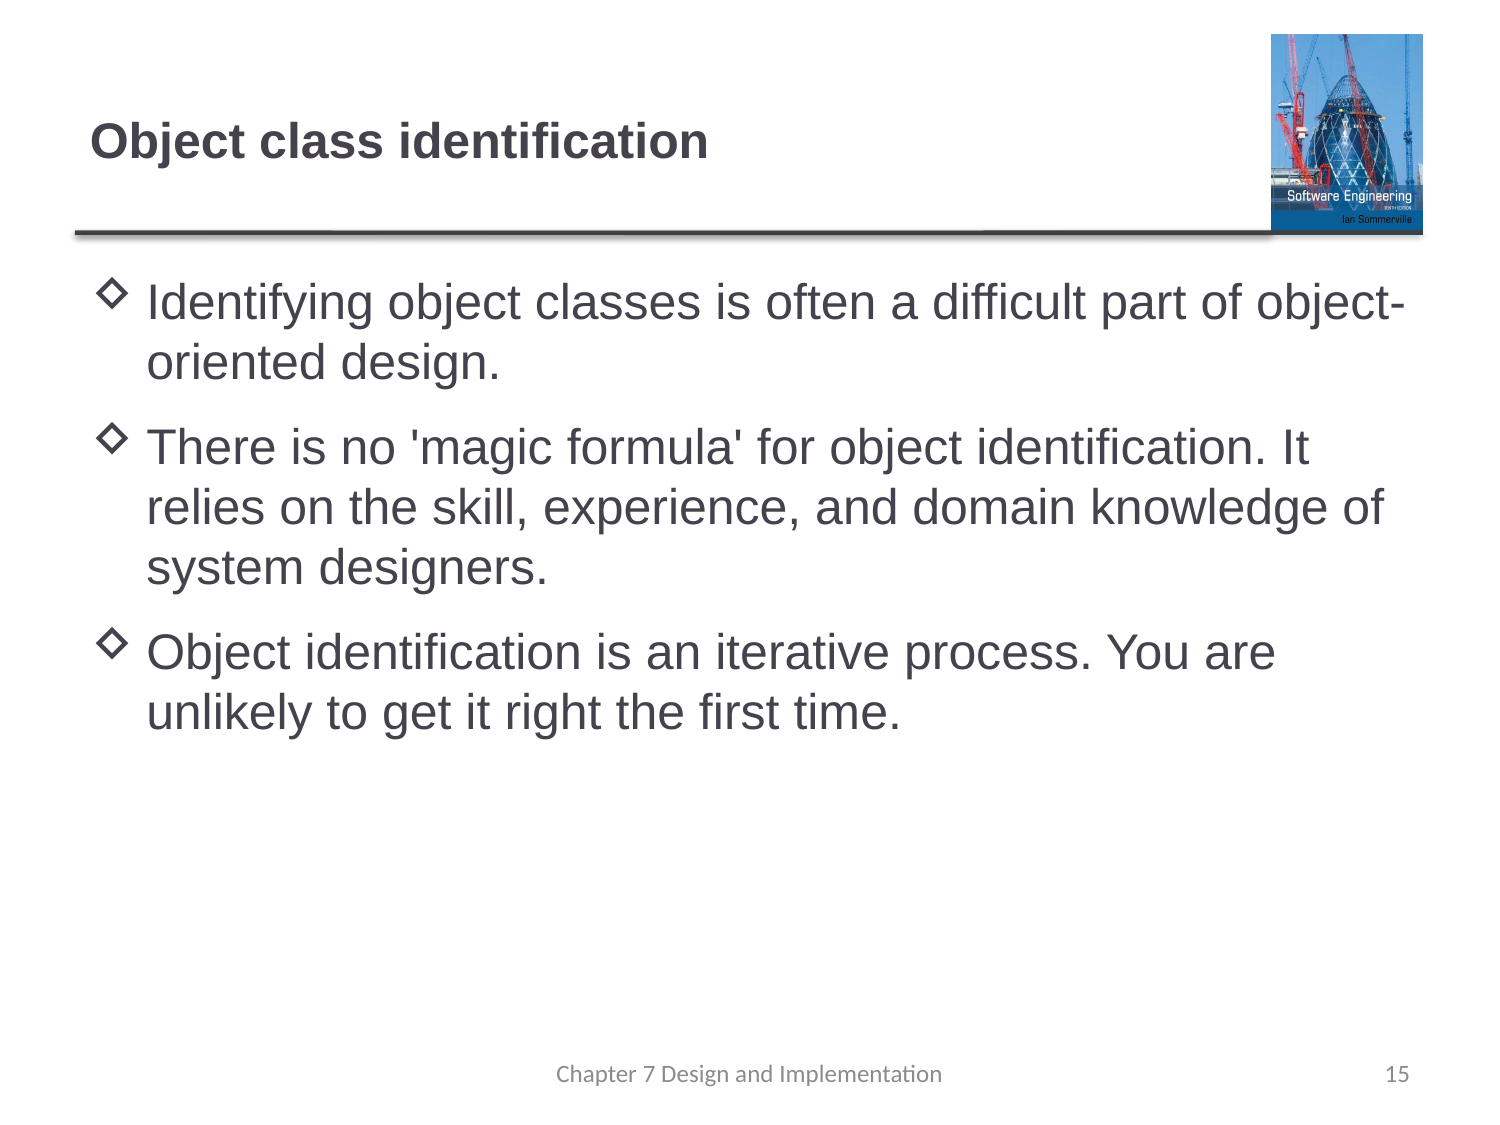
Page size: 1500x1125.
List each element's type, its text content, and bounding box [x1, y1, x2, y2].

footer Chapter 7 Design and Implementation [512, 1042, 988, 1103]
picture [1271, 34, 1423, 230]
title Object class identification [74, 44, 1272, 233]
list Identifying object classes is often a difficult part of object-oriented design. There is no 'magic formula' for object identification. It relies on the skill, experience, and domain knowledge of system designers. Object identification is an iterative process. You are unlikely to get it right the first time. [75, 262, 1425, 1005]
slide_number 15 [1074, 1042, 1425, 1103]
